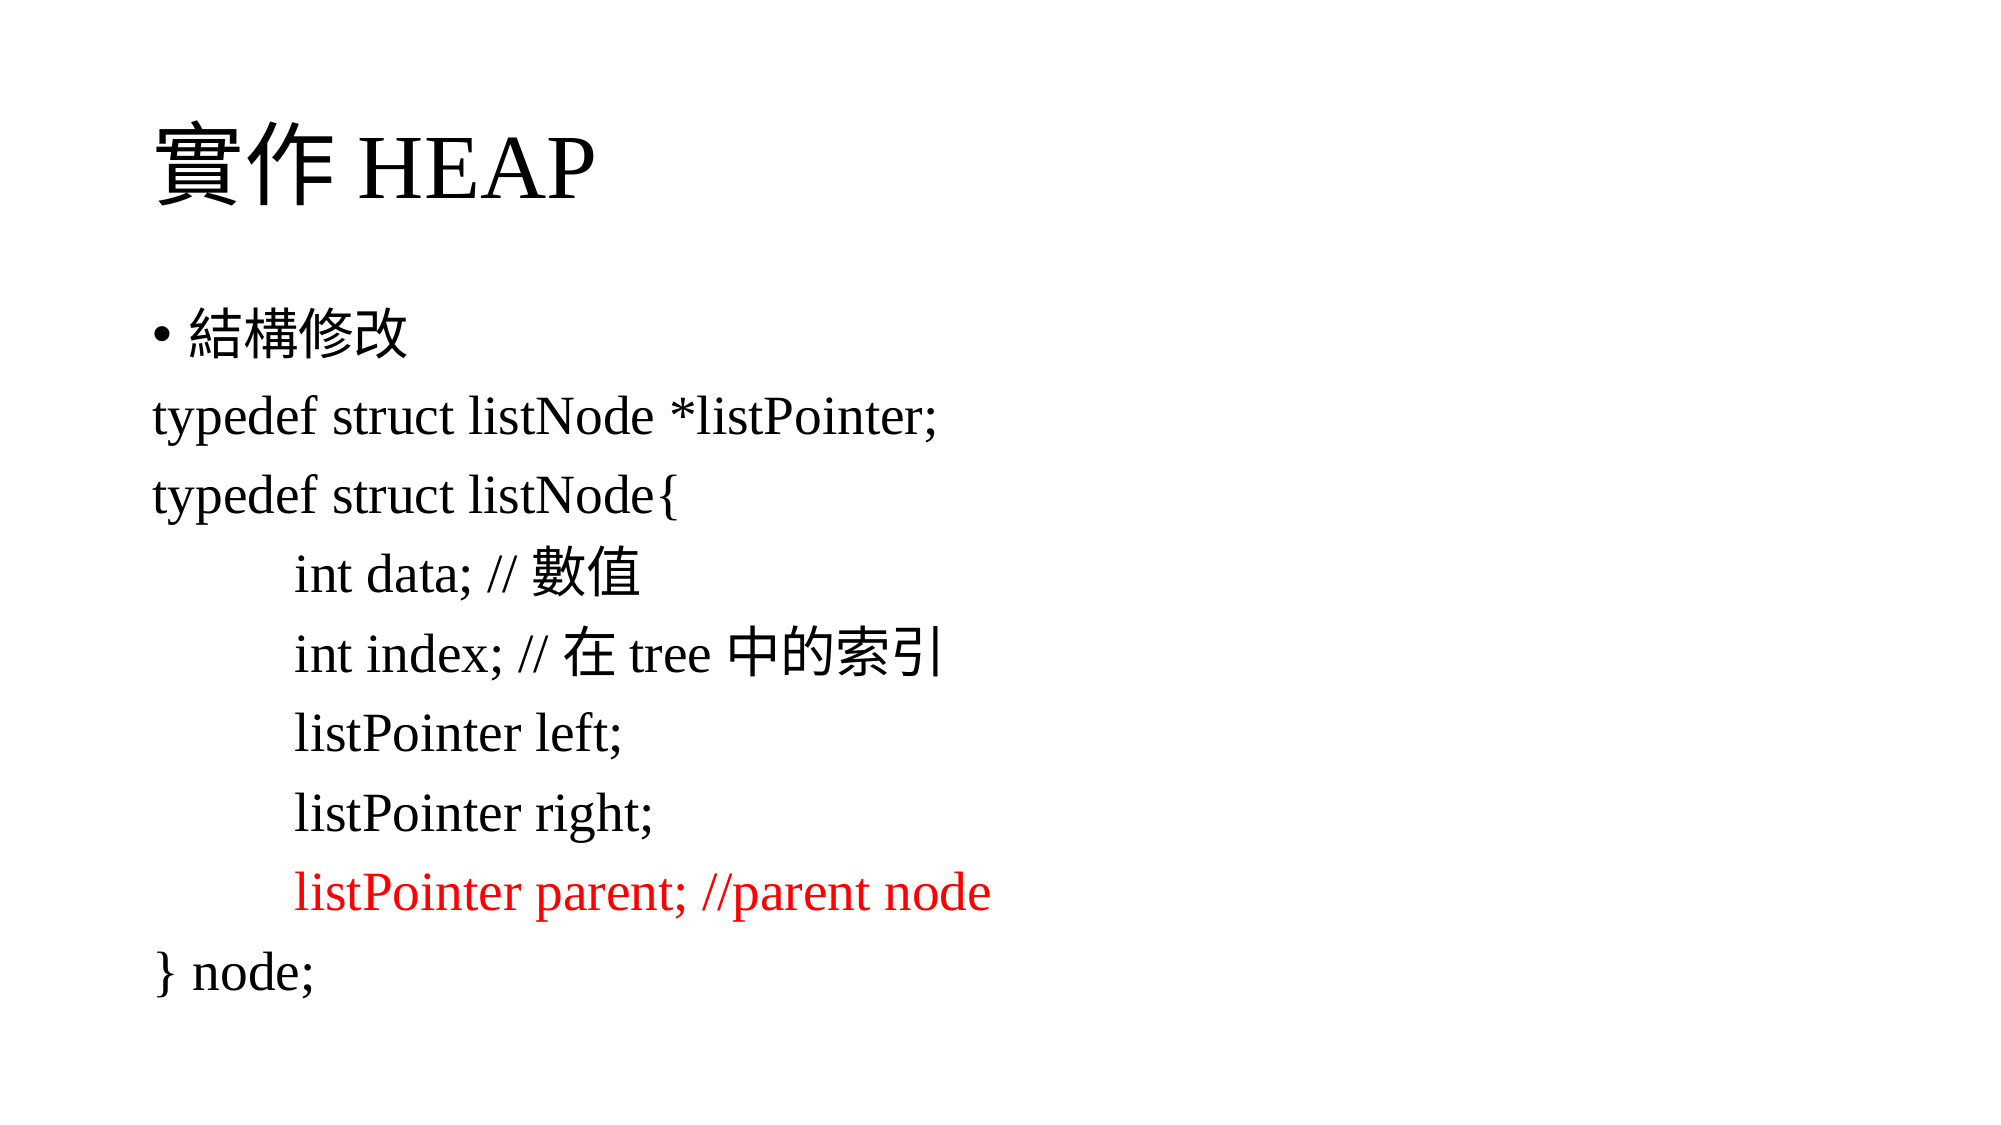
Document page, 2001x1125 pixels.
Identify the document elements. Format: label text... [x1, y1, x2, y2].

list 結構修改 typedef struct listNode *listPointer; typedef struct listNode{ int data; //數值 int index; //在tree中的索引 listPointer left; listPointer right; listPointer parent; //parent node } node; [137, 299, 1863, 1014]
title 實作HEAP [137, 59, 1863, 278]
